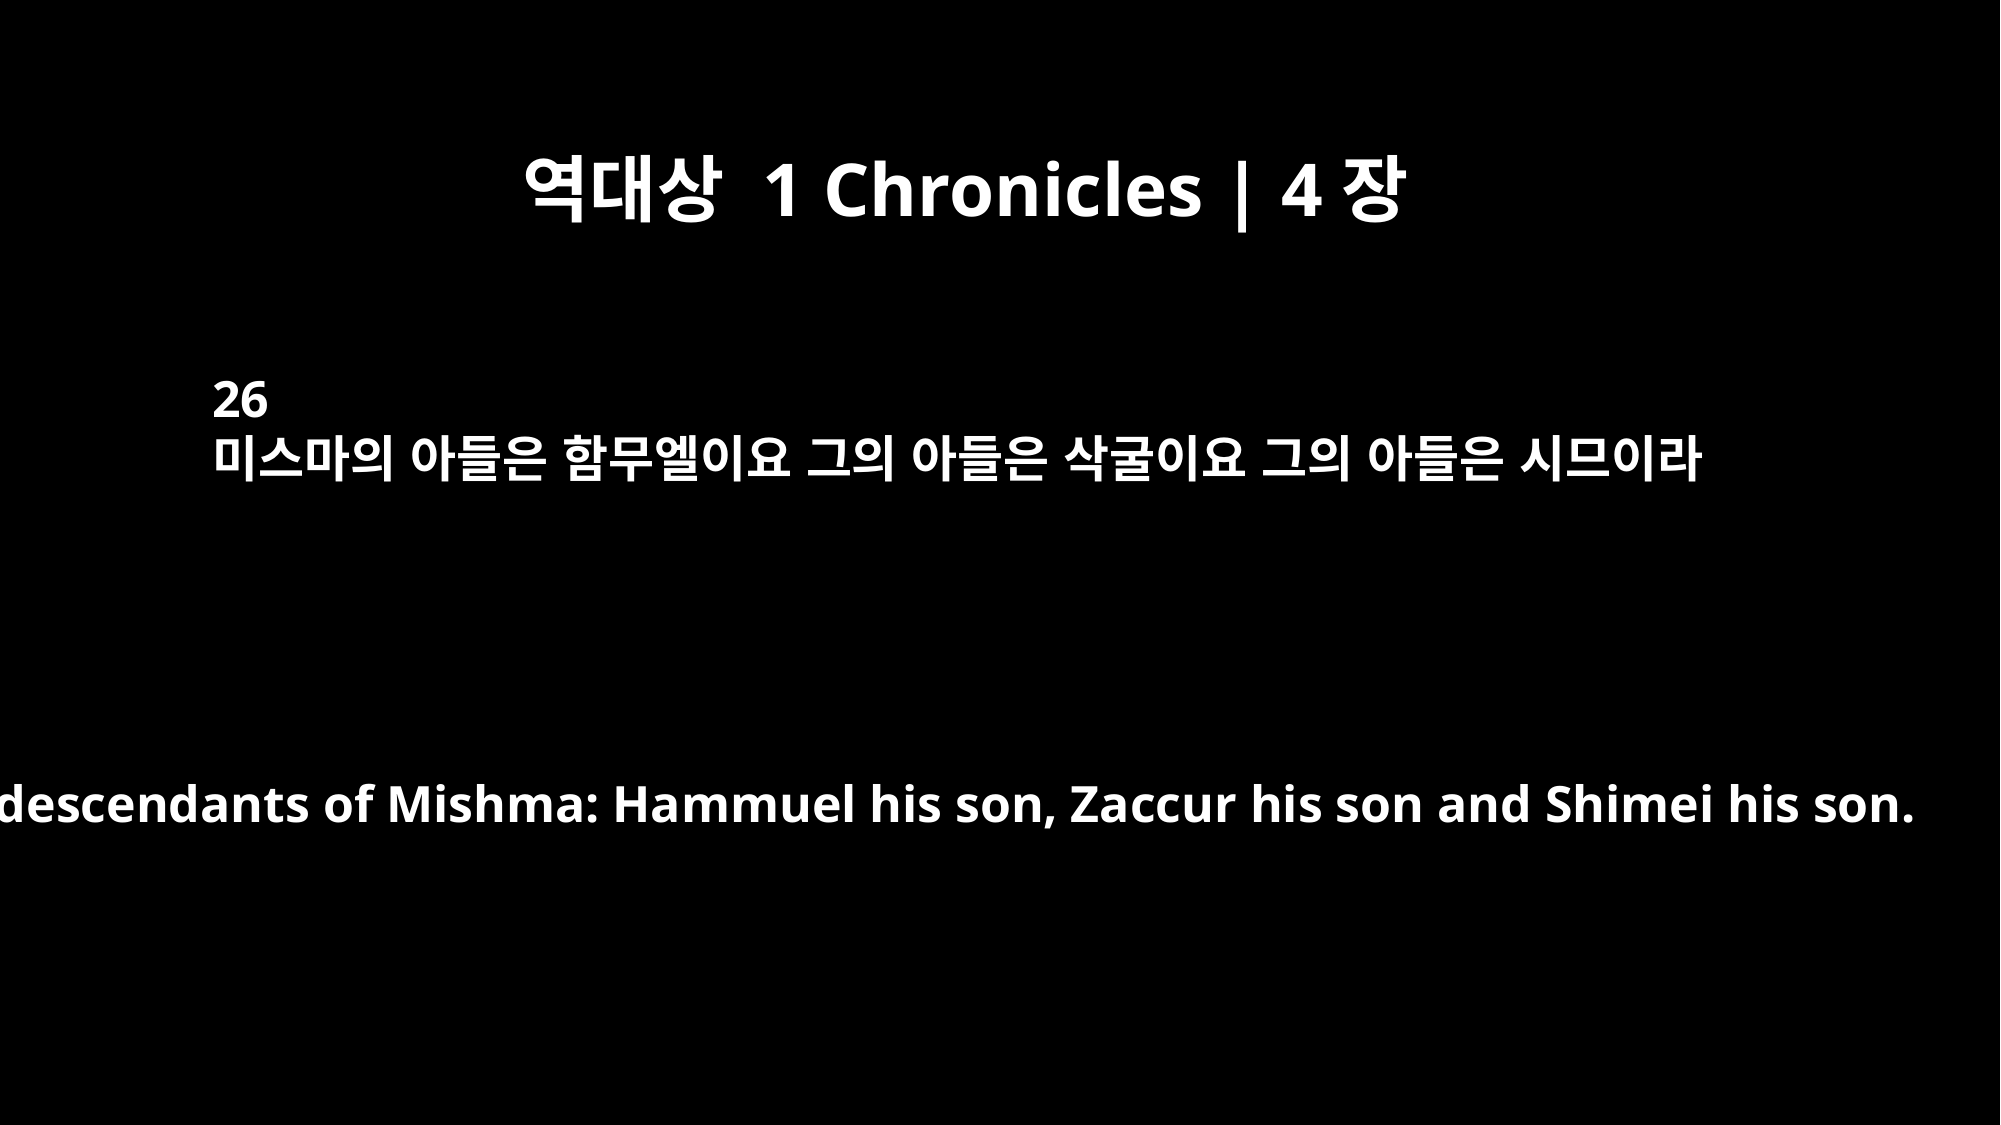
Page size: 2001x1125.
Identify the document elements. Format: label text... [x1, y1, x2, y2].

text_box 역대상 1 Chronicles | 4장 [507, 136, 1424, 239]
text_box The descendants of Mishma: Hammuel his son, Zaccur his son and Shimei his son. [0, 764, 1932, 840]
text_box 26 미스마의 아들은 함무엘이요 그의 아들은 삭굴이요 그의 아들은 시므이라 [197, 359, 1720, 495]
